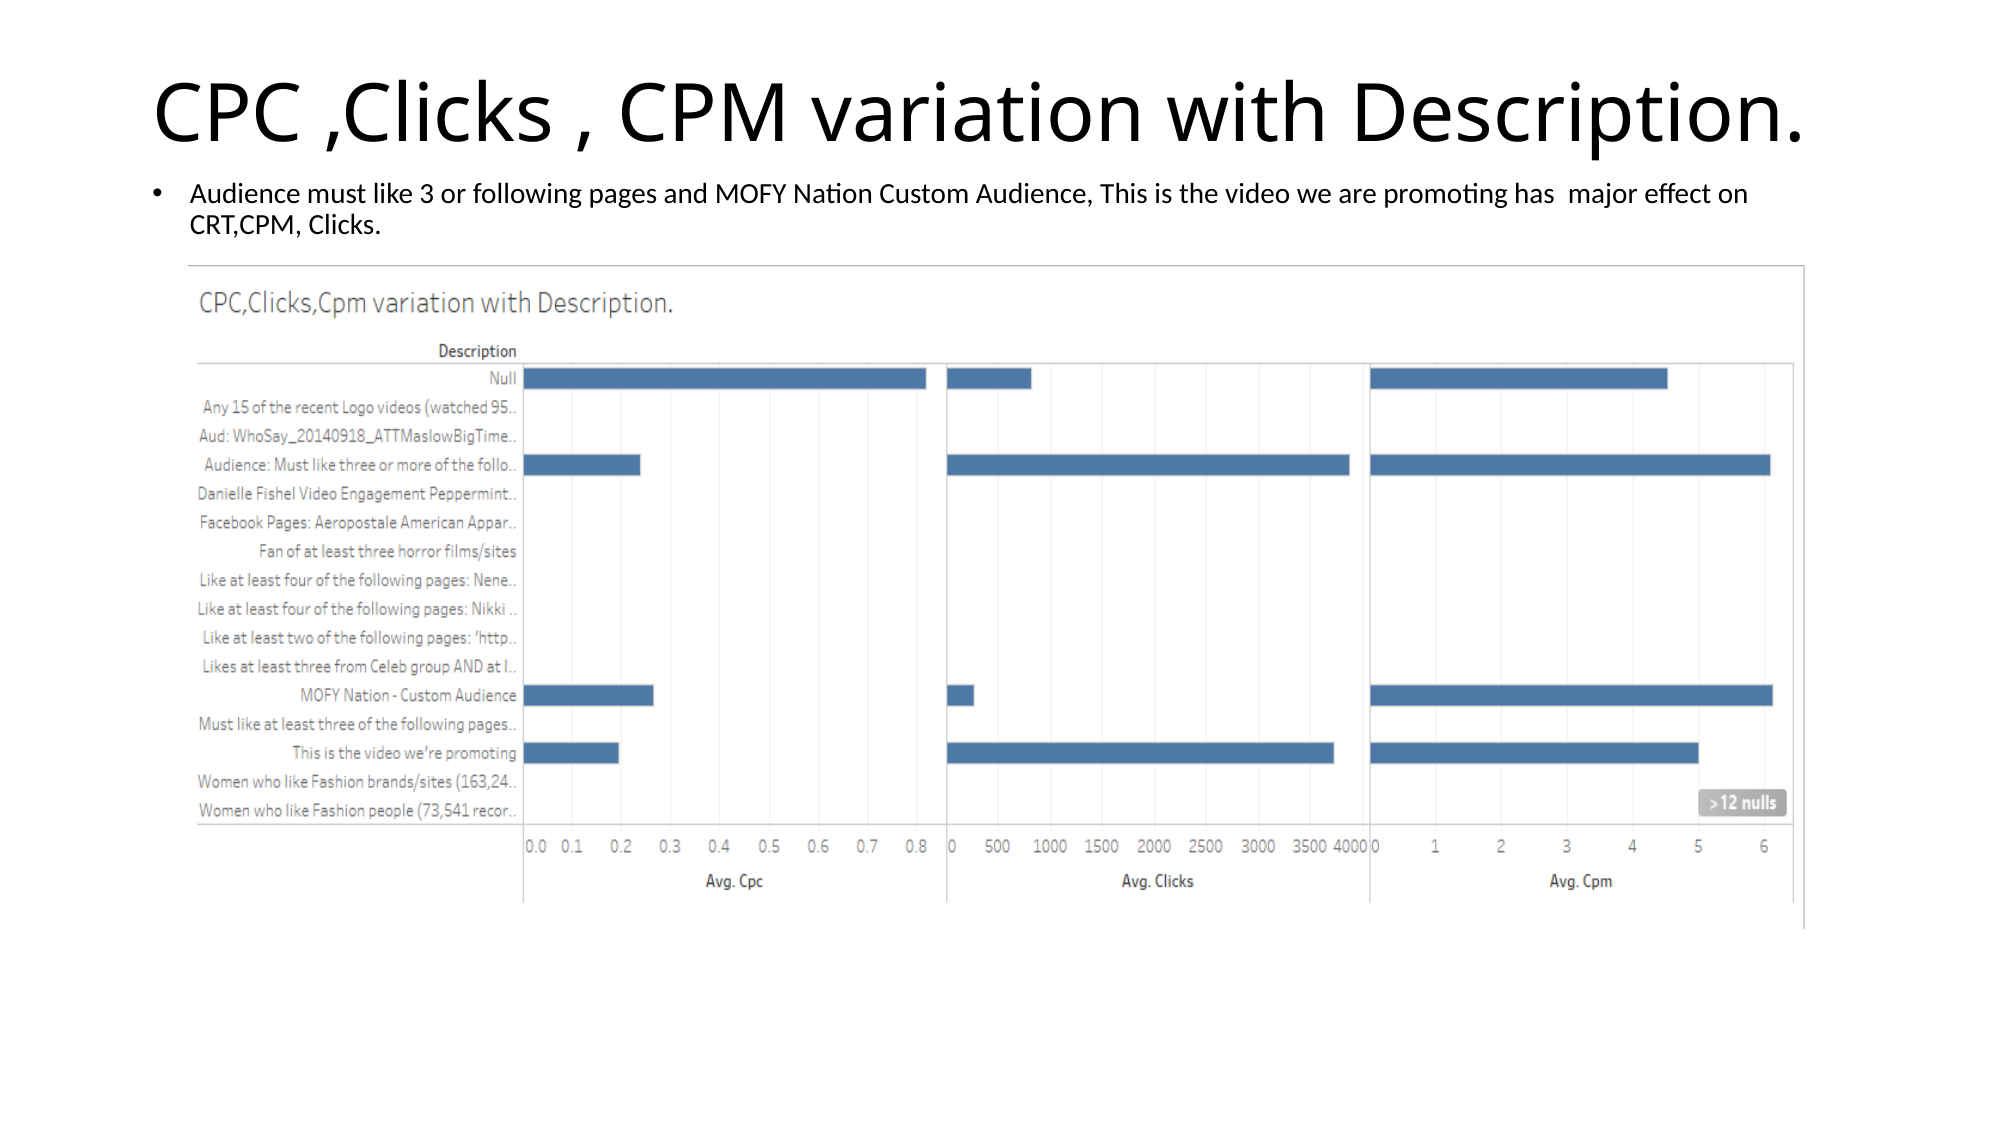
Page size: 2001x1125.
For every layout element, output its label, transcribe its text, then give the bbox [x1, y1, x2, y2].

picture [188, 265, 1812, 929]
title CPC ,Clicks , CPM variation with Description. [137, 59, 1863, 170]
list Audience must like 3 or following pages and MOFY Nation Custom Audience, This is the video we are promoting has major effect on CRT,CPM, Clicks. [137, 170, 1863, 1014]
